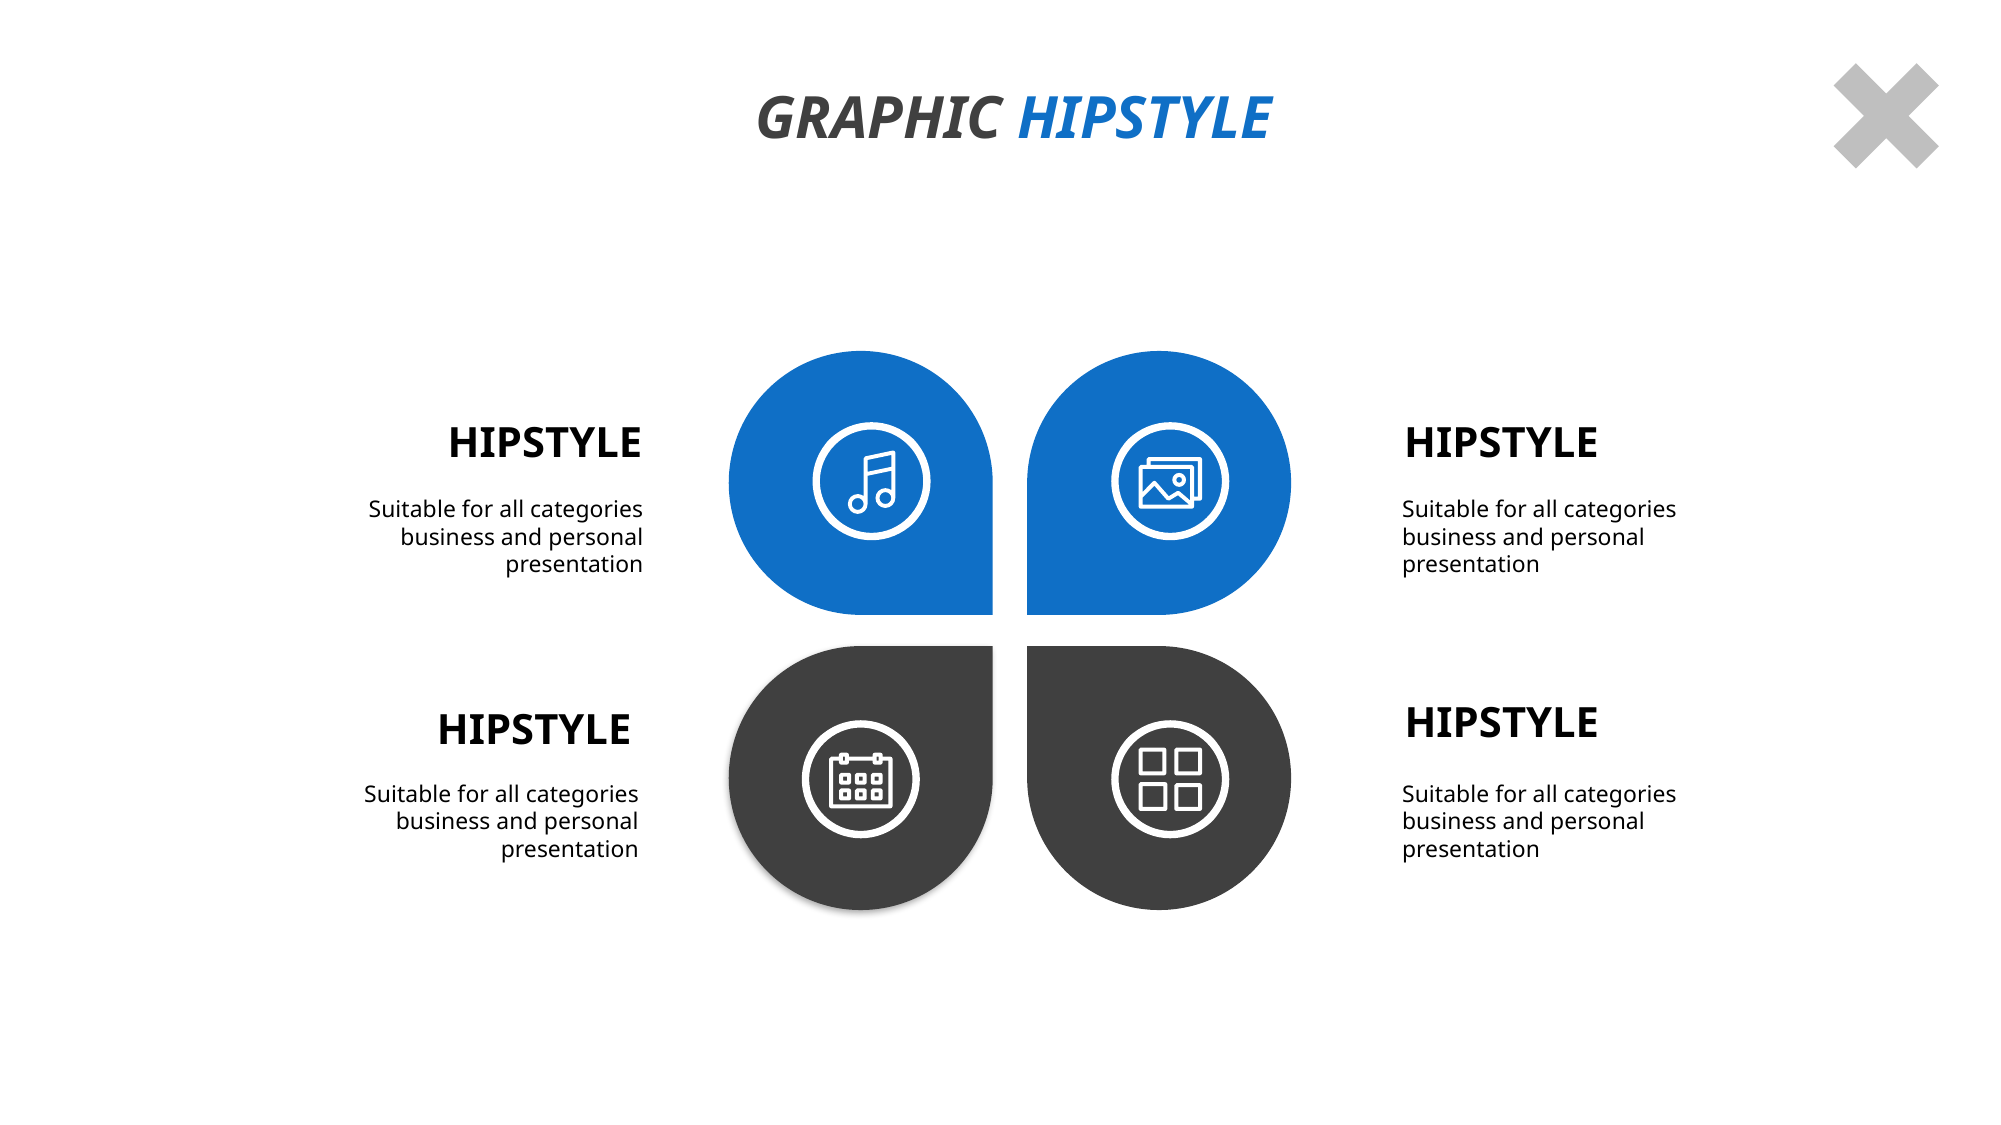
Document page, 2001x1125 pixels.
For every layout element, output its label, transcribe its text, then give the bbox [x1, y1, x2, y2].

text_box [726, 348, 995, 617]
text_box [1025, 643, 1294, 913]
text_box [302, 408, 685, 585]
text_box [801, 719, 921, 839]
text_box [1830, 60, 1942, 172]
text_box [1110, 719, 1230, 839]
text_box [1372, 688, 1743, 870]
text_box [1025, 348, 1294, 618]
text_box [727, 645, 994, 911]
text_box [812, 421, 931, 541]
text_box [298, 695, 675, 870]
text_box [1372, 408, 1743, 585]
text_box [1110, 421, 1230, 541]
text_box GRAPHIC HIPSTYLE [731, 73, 1296, 158]
